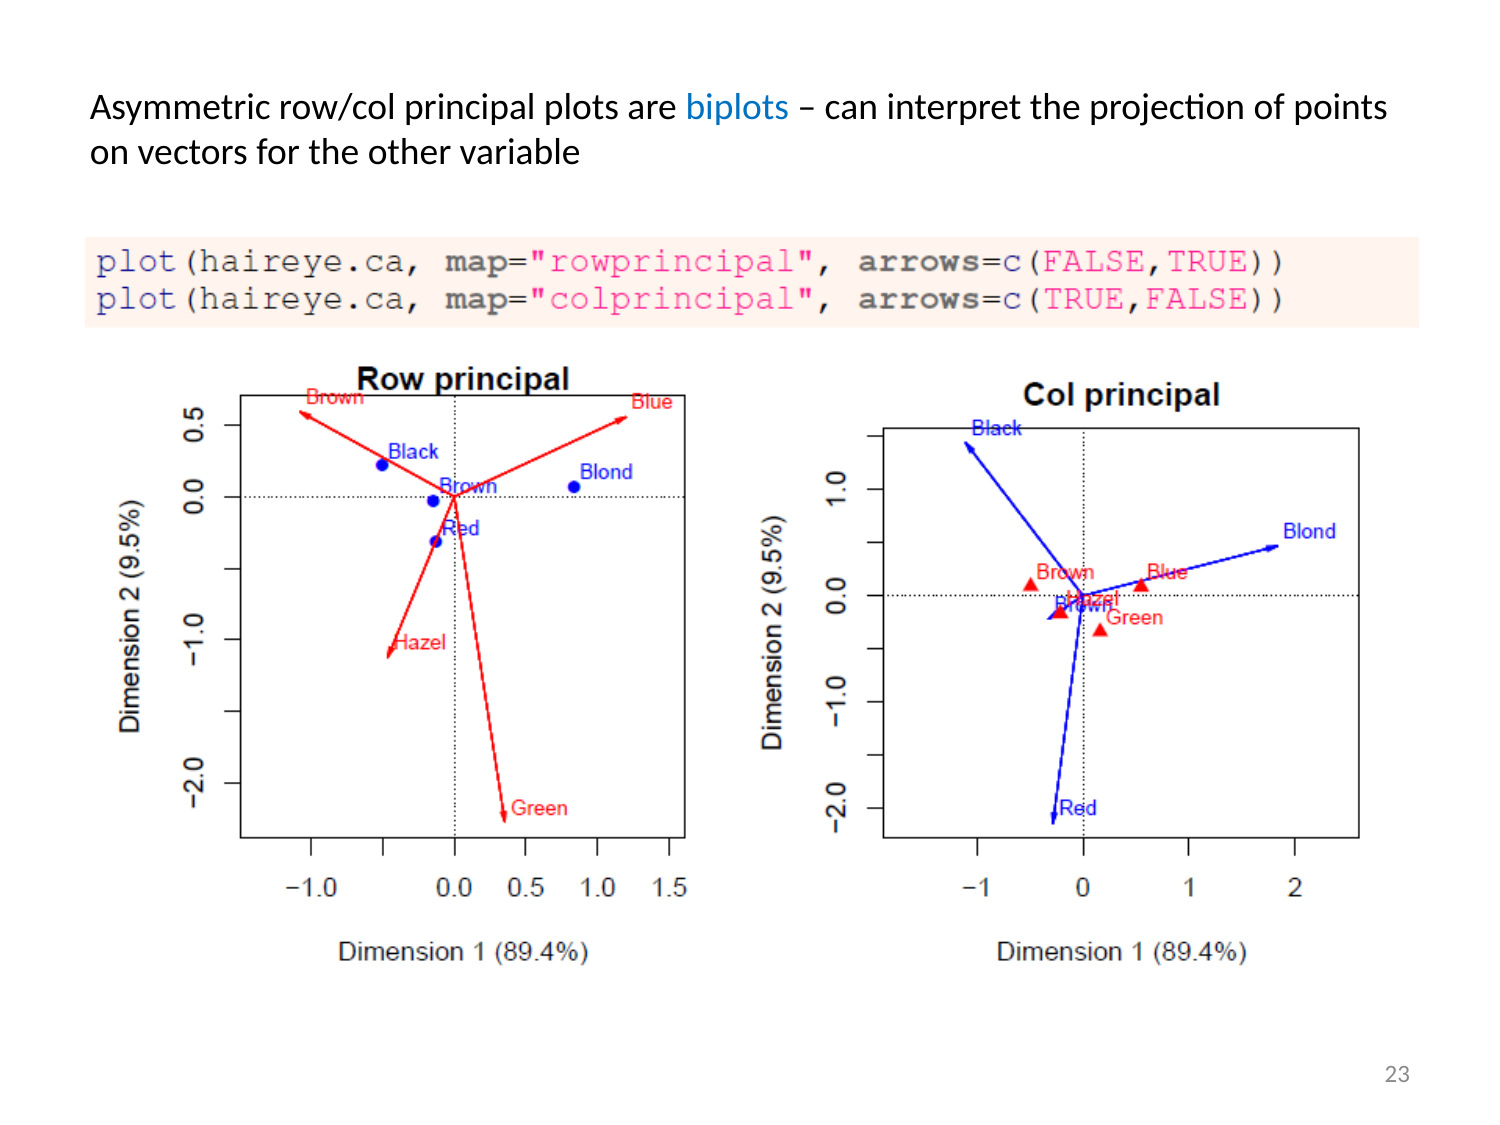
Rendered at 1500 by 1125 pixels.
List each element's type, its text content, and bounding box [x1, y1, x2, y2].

picture [79, 237, 1421, 979]
slide_number 23 [1074, 1042, 1425, 1103]
text_box Asymmetric row/col principal plots are biplots – can interpret the projection of points on vectors for the other variable [74, 74, 1425, 180]
